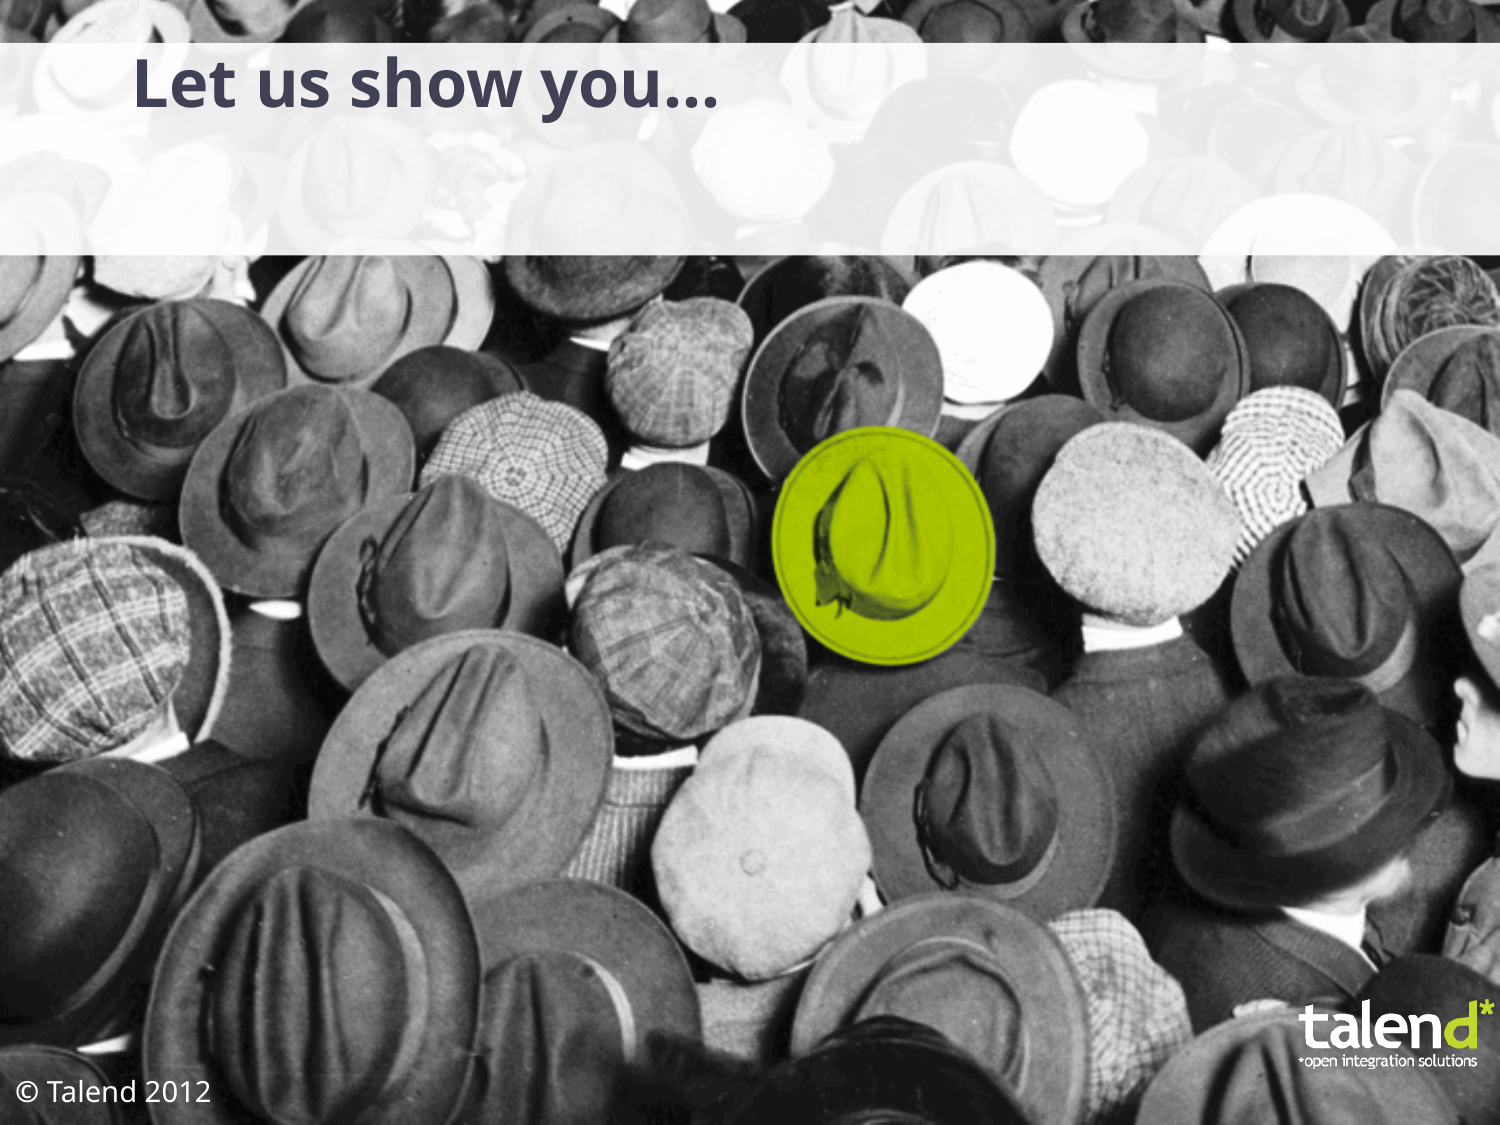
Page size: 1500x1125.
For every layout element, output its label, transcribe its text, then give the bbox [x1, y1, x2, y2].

picture [0, 256, 1500, 1125]
text_box [660, 515, 840, 575]
picture [0, 0, 1500, 42]
title Let us show you… [0, 42, 1500, 256]
footer © Talend 2012 [0, 1065, 1000, 1113]
